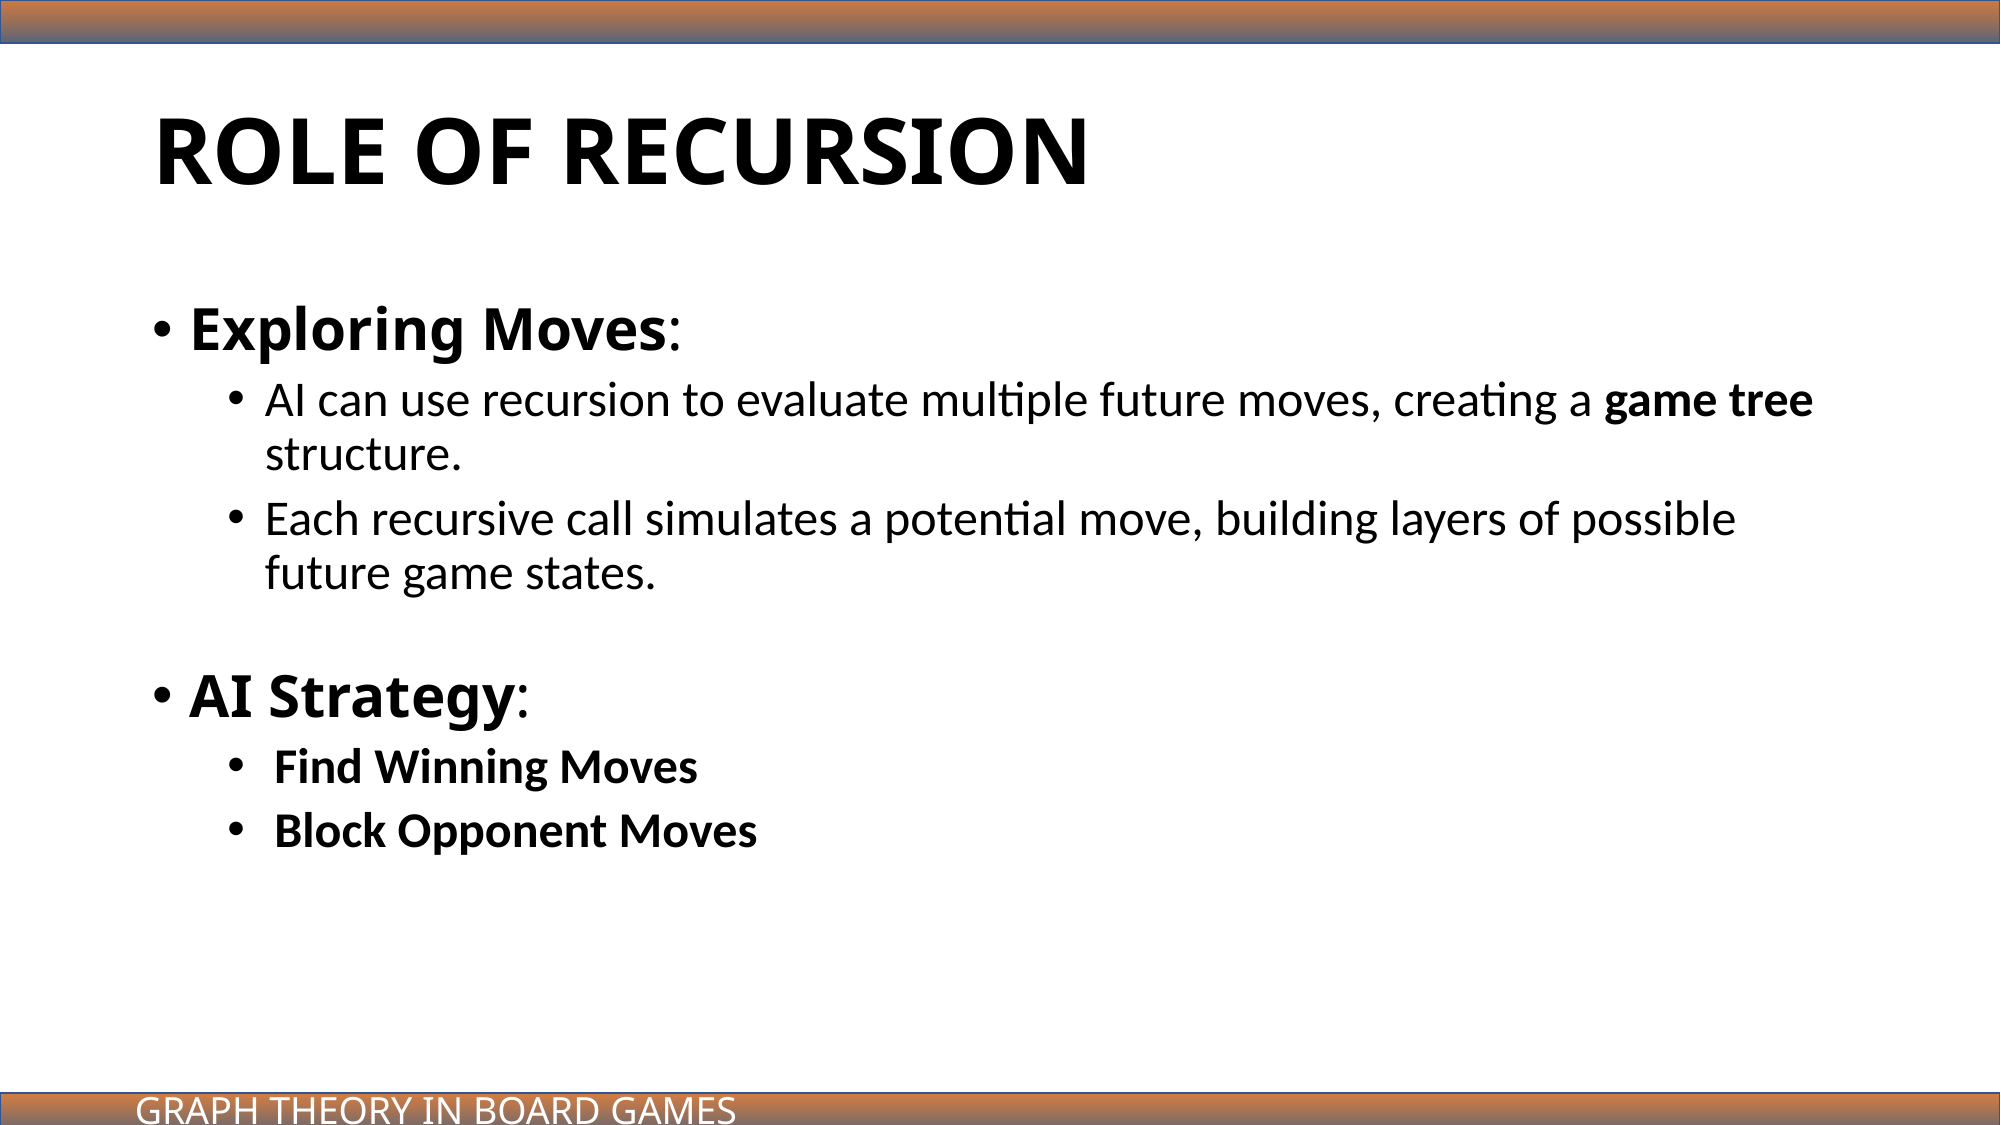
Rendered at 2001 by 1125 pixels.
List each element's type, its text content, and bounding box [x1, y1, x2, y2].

list Exploring Moves: AI can use recursion to evaluate multiple future moves, creating a game tree structure. Each recursive call simulates a potential move, building layers of possible future game states. AI Strategy: Find Winning Moves Block Opponent Moves [137, 292, 1863, 958]
text_box [0, 0, 2000, 44]
text_box [0, 1092, 119, 1125]
text_box [930, 1092, 2000, 1125]
title ROLE OF RECURSION [137, 85, 1863, 225]
text_box GRAPH THEORY IN BOARD GAMES [119, 1079, 930, 1125]
